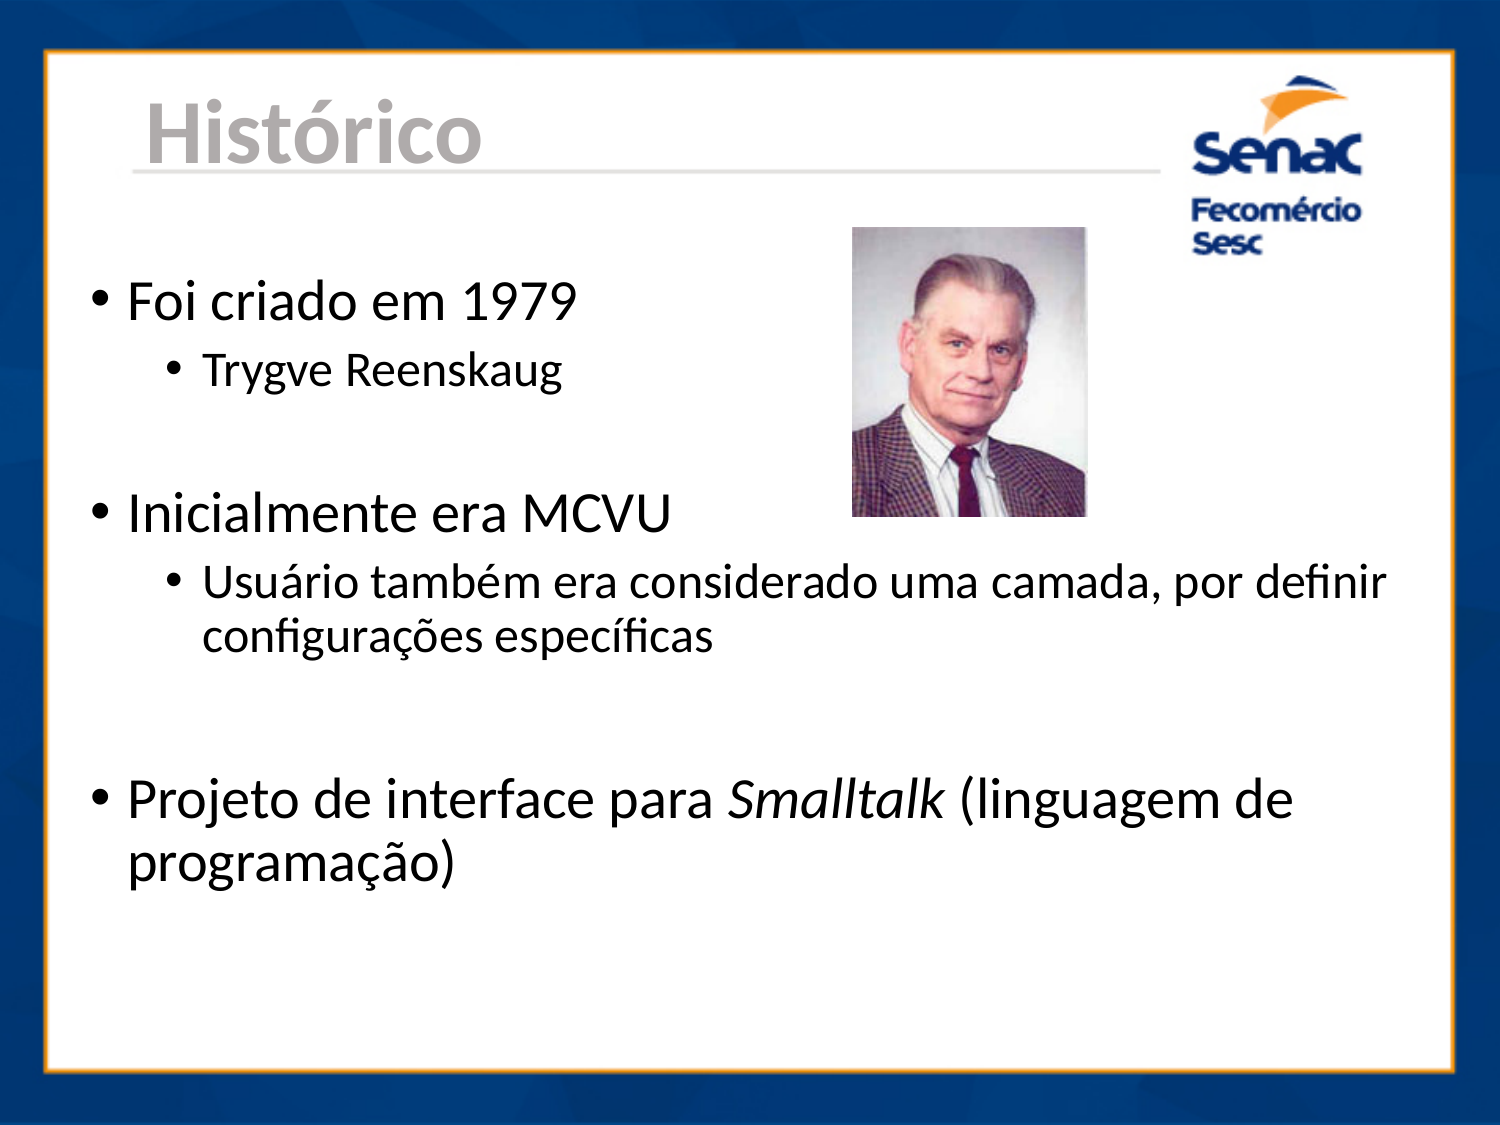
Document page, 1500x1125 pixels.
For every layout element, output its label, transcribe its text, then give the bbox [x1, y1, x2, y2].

text_box Histórico [130, 77, 1130, 191]
picture [0, 0, 1500, 1125]
list Foi criado em 1979 Trygve Reenskaug Inicialmente era MCVU Usuário também era considerado uma camada, por definir configurações específicas Projeto de interface para Smalltalk (linguagem de programação) [75, 262, 1425, 1005]
